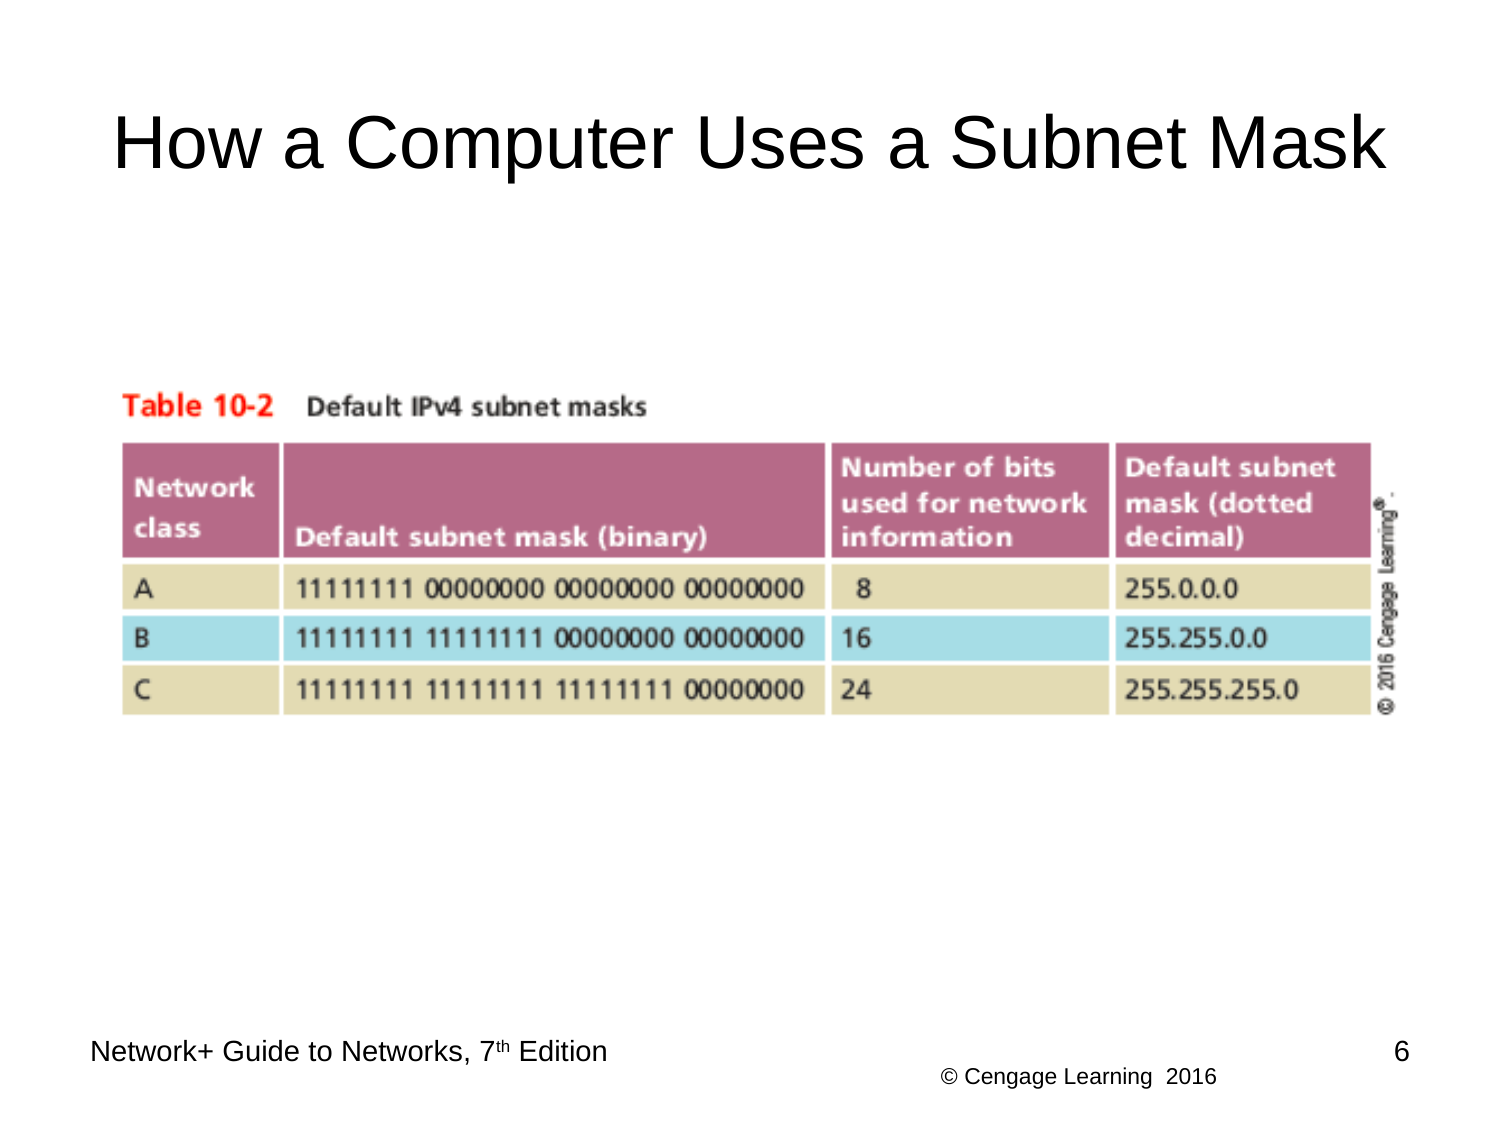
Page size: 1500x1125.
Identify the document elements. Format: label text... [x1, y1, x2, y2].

title How a Computer Uses a Subnet Mask [75, 45, 1425, 233]
footer Network+ Guide to Networks, 7th Edition [74, 1024, 713, 1103]
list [112, 374, 1405, 731]
slide_number 6 [1312, 1024, 1426, 1103]
